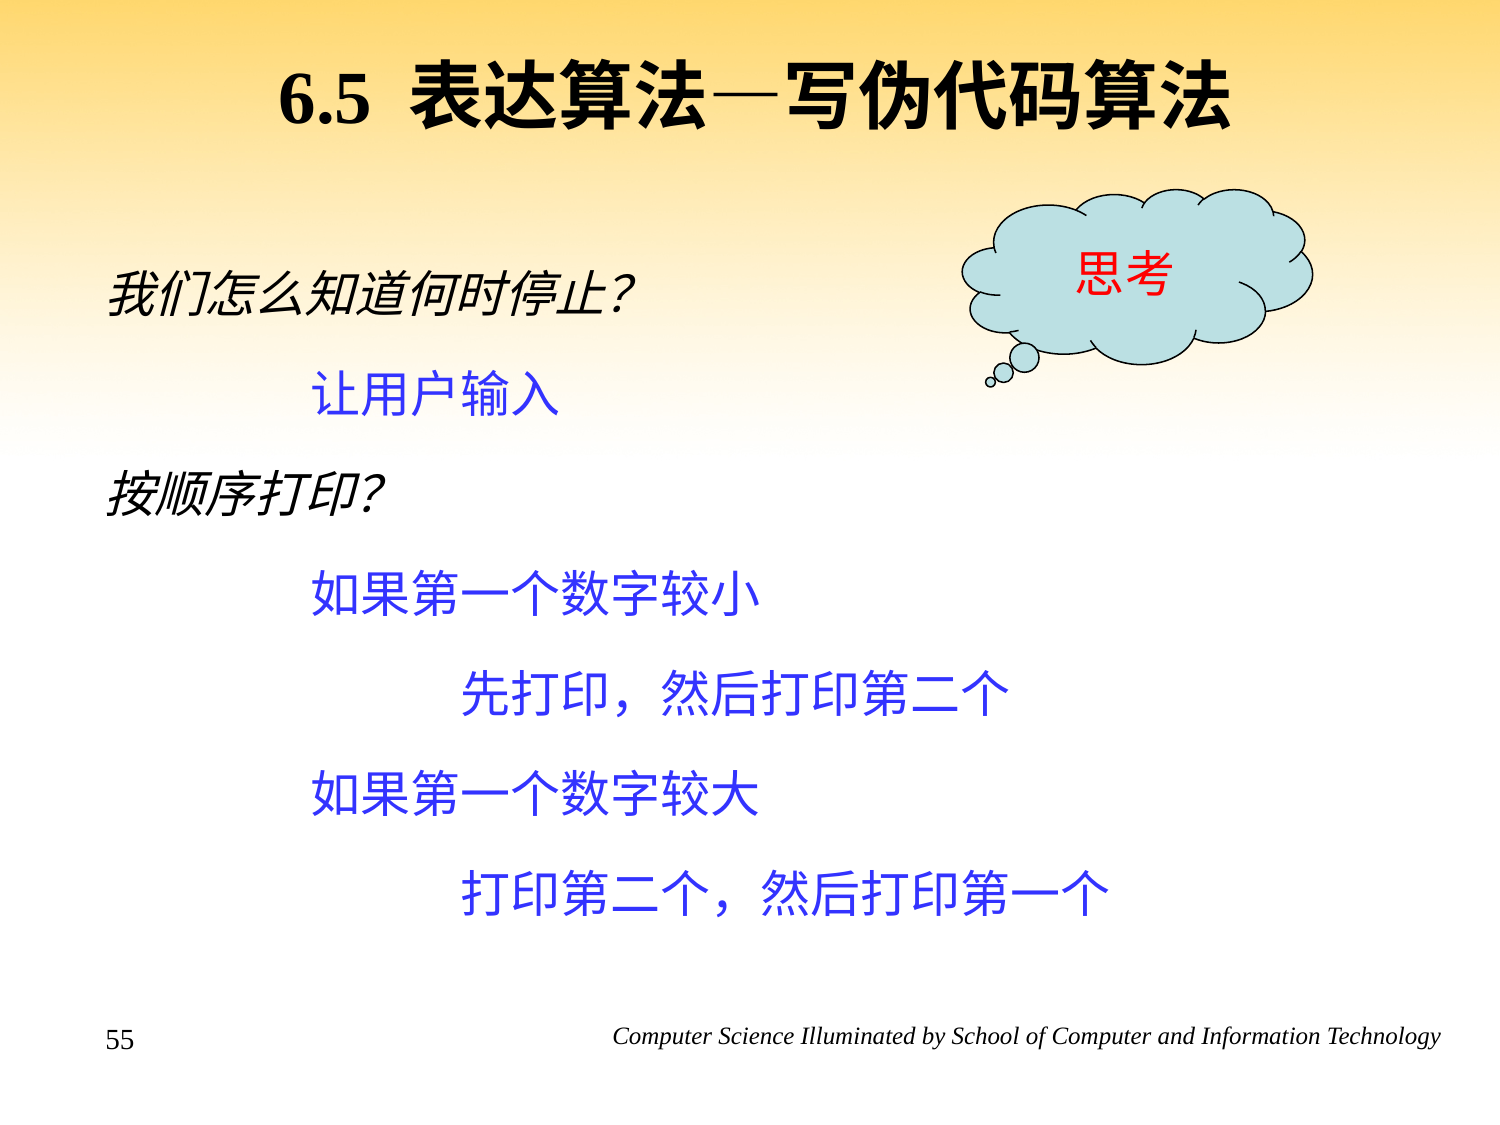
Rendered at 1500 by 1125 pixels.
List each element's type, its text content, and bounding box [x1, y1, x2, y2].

list 我们怎么知道何时停止？ 让用户输入 按顺序打印？ 如果第一个数字较小 先打印，然后打印第二个 如果第一个数字较大 打印第二个，然后打印第一个 [89, 224, 1465, 963]
text_box 思考 [962, 189, 1313, 387]
text_box 6.5 表达算法—写伪代码算法 [49, 0, 1463, 188]
slide_number 55 [75, 1012, 150, 1066]
picture [0, 0, 1500, 1125]
